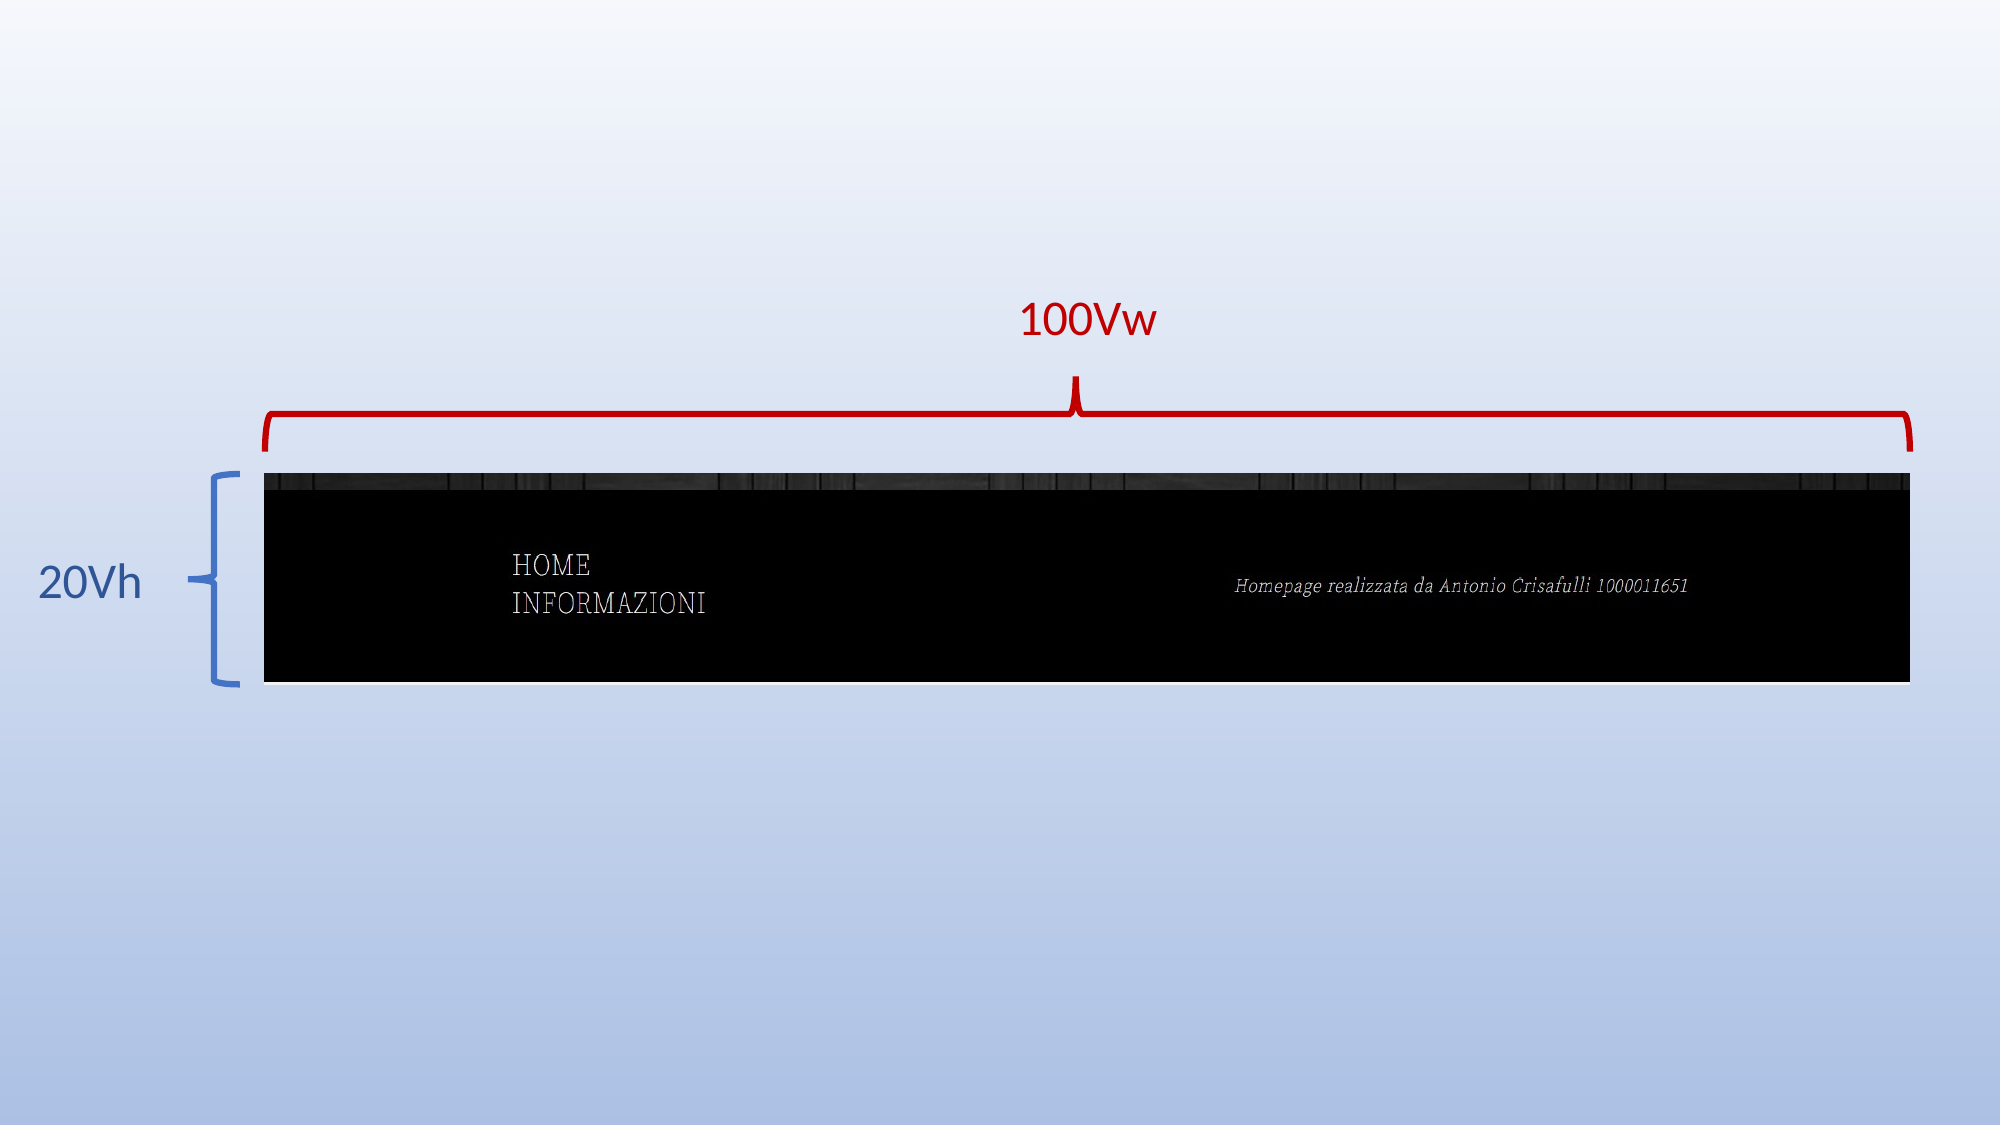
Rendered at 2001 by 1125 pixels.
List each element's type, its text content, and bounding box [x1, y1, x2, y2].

text_box 100Vw [1002, 278, 1173, 354]
text_box [264, 376, 1911, 452]
text_box [187, 473, 240, 685]
text_box 20Vh [22, 541, 158, 616]
picture [264, 473, 1910, 685]
